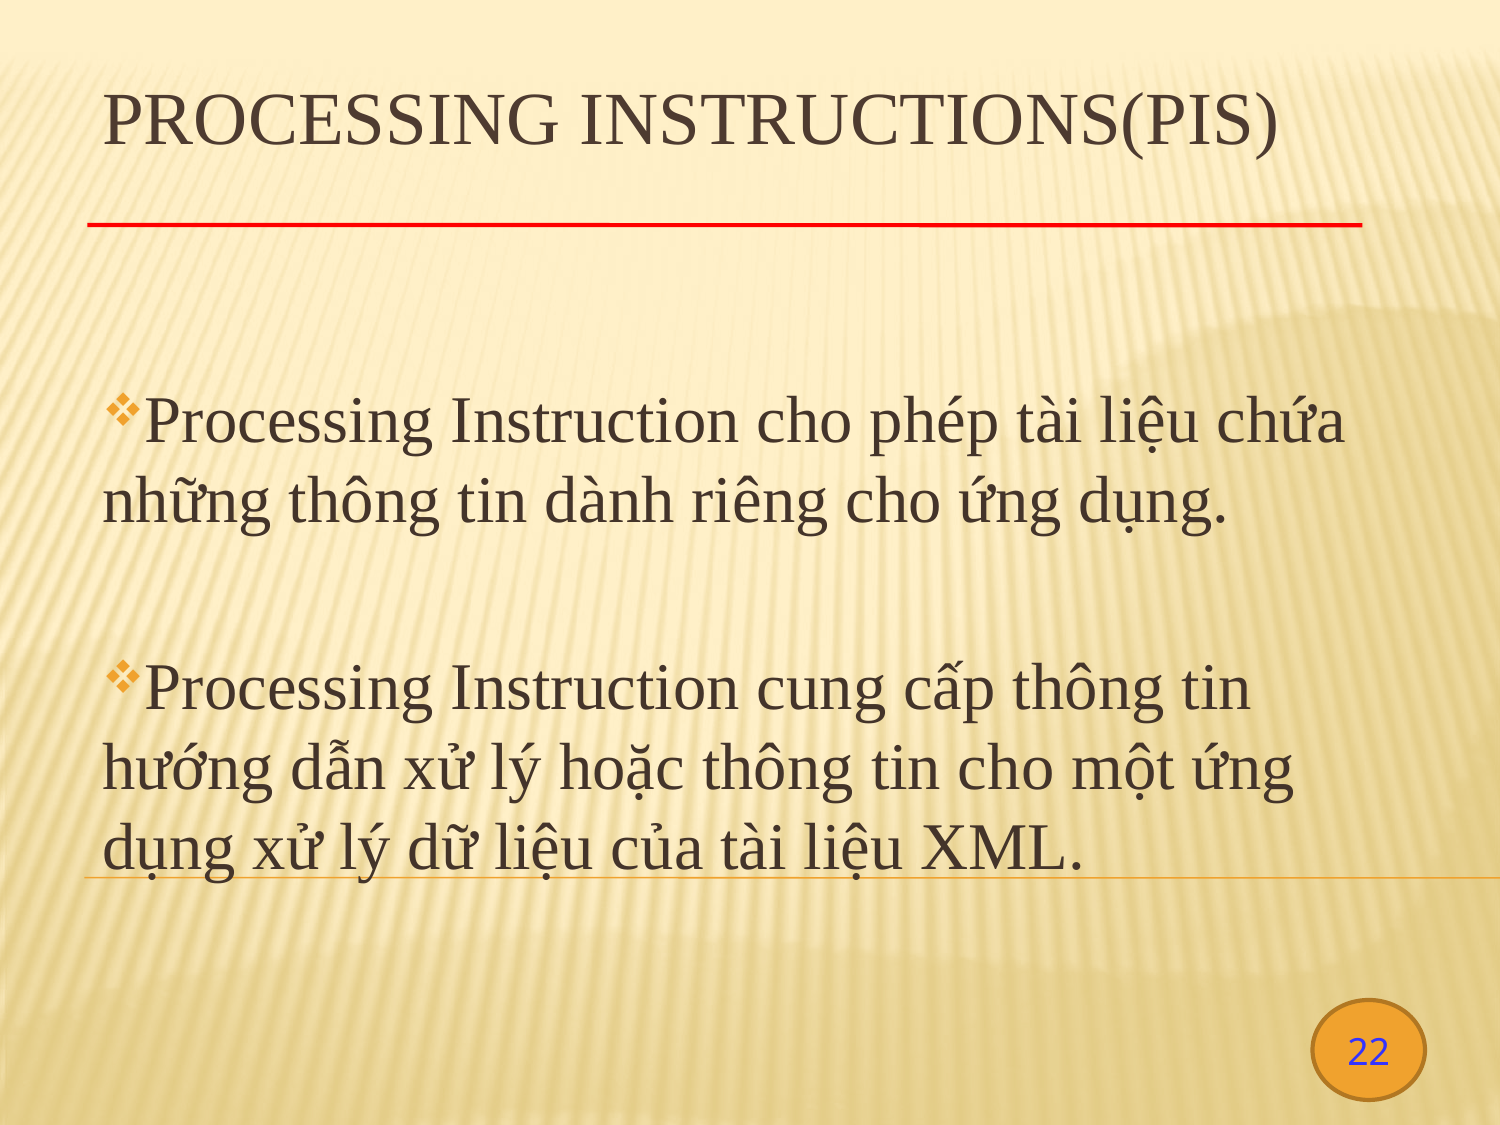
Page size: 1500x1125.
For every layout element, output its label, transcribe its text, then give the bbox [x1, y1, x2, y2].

text_box 22 [1310, 997, 1428, 1103]
title PROCESSING INSTRUCTIONS(PIS) [87, 62, 1363, 188]
subtitle Processing Instruction cho phép tài liệu chứa những thông tin dành riêng cho ứng dụng. Processing Instruction cung cấp thông tin hướng dẫn xử lý hoặc thông tin cho một ứng dụng xử lý dữ liệu của tài liệu XML. [87, 275, 1375, 1038]
